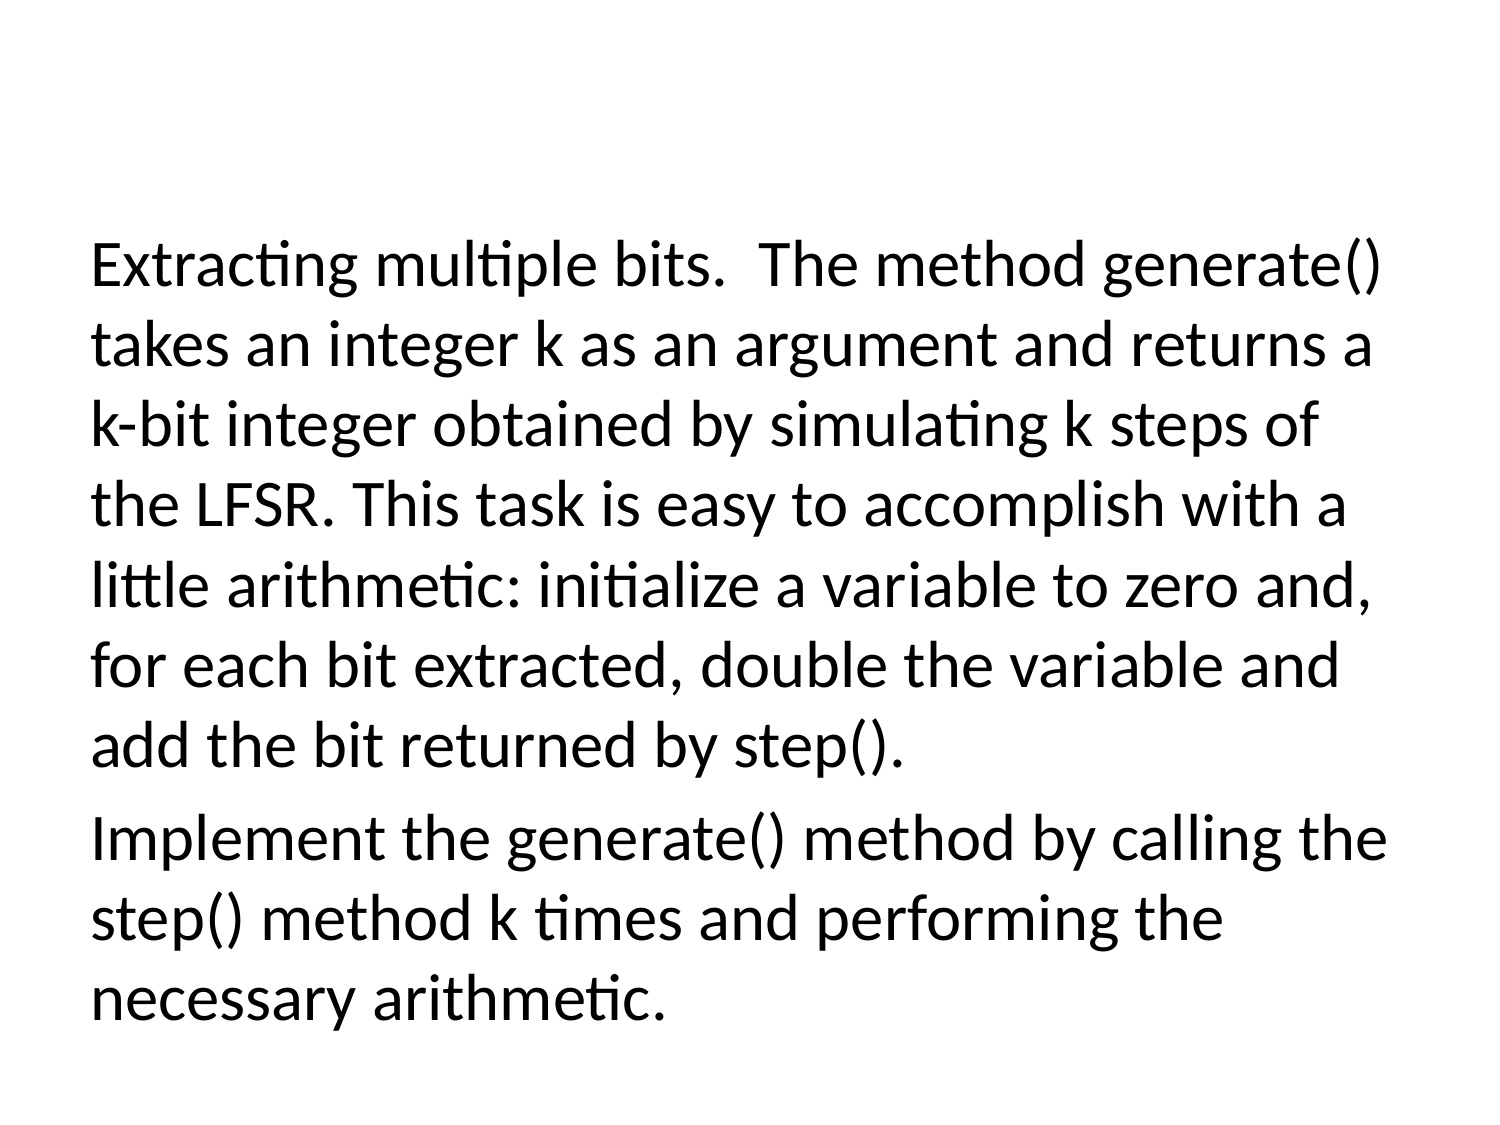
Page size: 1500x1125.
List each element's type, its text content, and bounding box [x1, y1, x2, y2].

list Extracting multiple bits. The method generate() takes an integer k as an argument and returns a k-bit integer obtained by simulating k steps of the LFSR. This task is easy to accomplish with a little arithmetic: initialize a variable to zero and, for each bit extracted, double the variable and add the bit returned by step(). Implement the generate() method by calling the step() method k times and performing the necessary arithmetic. [75, 212, 1425, 1088]
